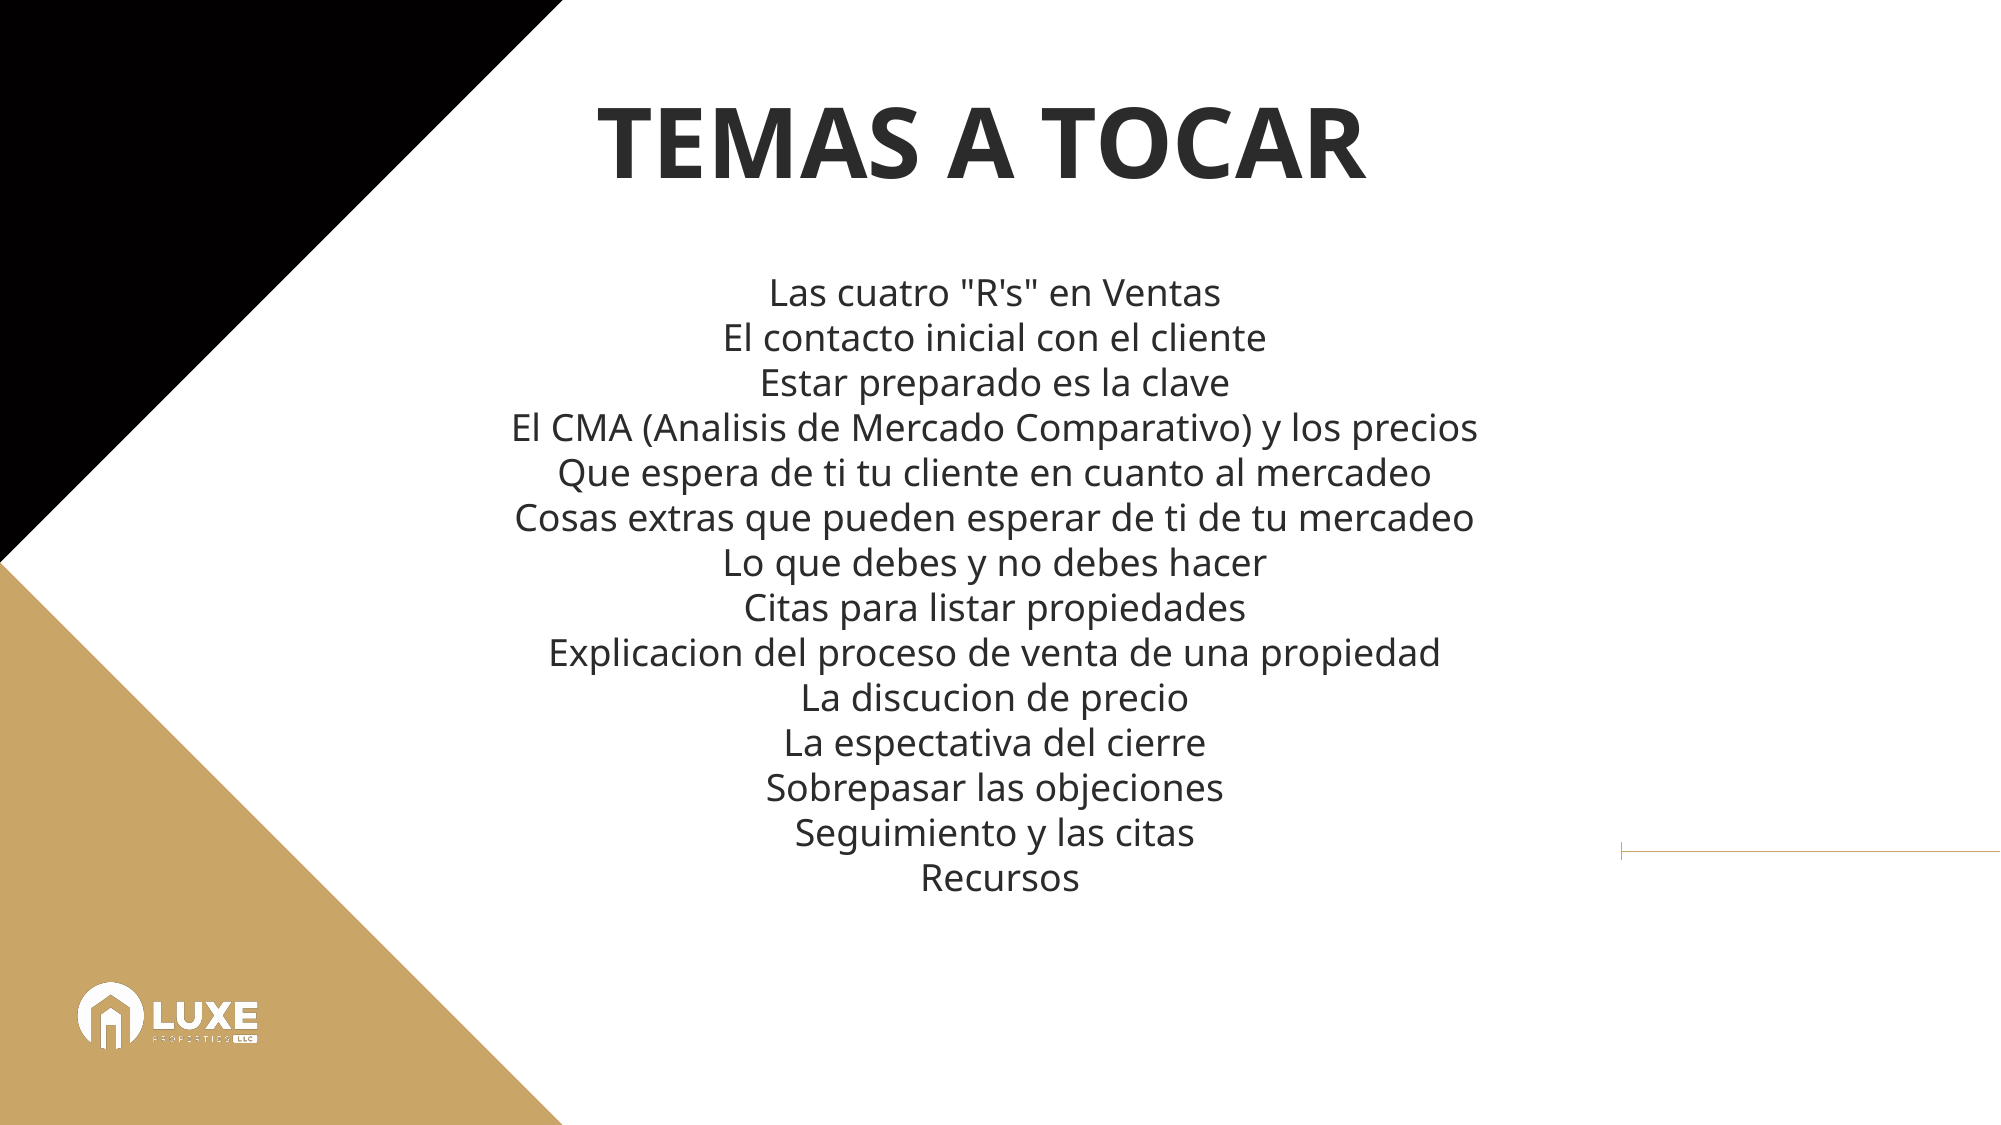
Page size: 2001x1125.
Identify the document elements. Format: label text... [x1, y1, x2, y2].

text_box TEMAS A TOCAR [563, 86, 1402, 207]
text_box Las cuatro "R's" en Ventas El contacto inicial con el cliente Estar preparado es la clave El CMA (Analisis de Mercado Comparativo) y los precios Que espera de ti tu cliente en cuanto al mercadeo Cosas extras que pueden esperar de ti de tu mercadeo Lo que debes y no debes hacer Citas para listar propiedades Explicacion del proceso de venta de una propiedad La discucion de precio La espectativa del cierre Sobrepasar las objeciones Seguimiento y las citas Recursos [563, 261, 1497, 907]
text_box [1621, 842, 2000, 861]
picture [77, 982, 259, 1049]
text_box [0, 0, 563, 1125]
